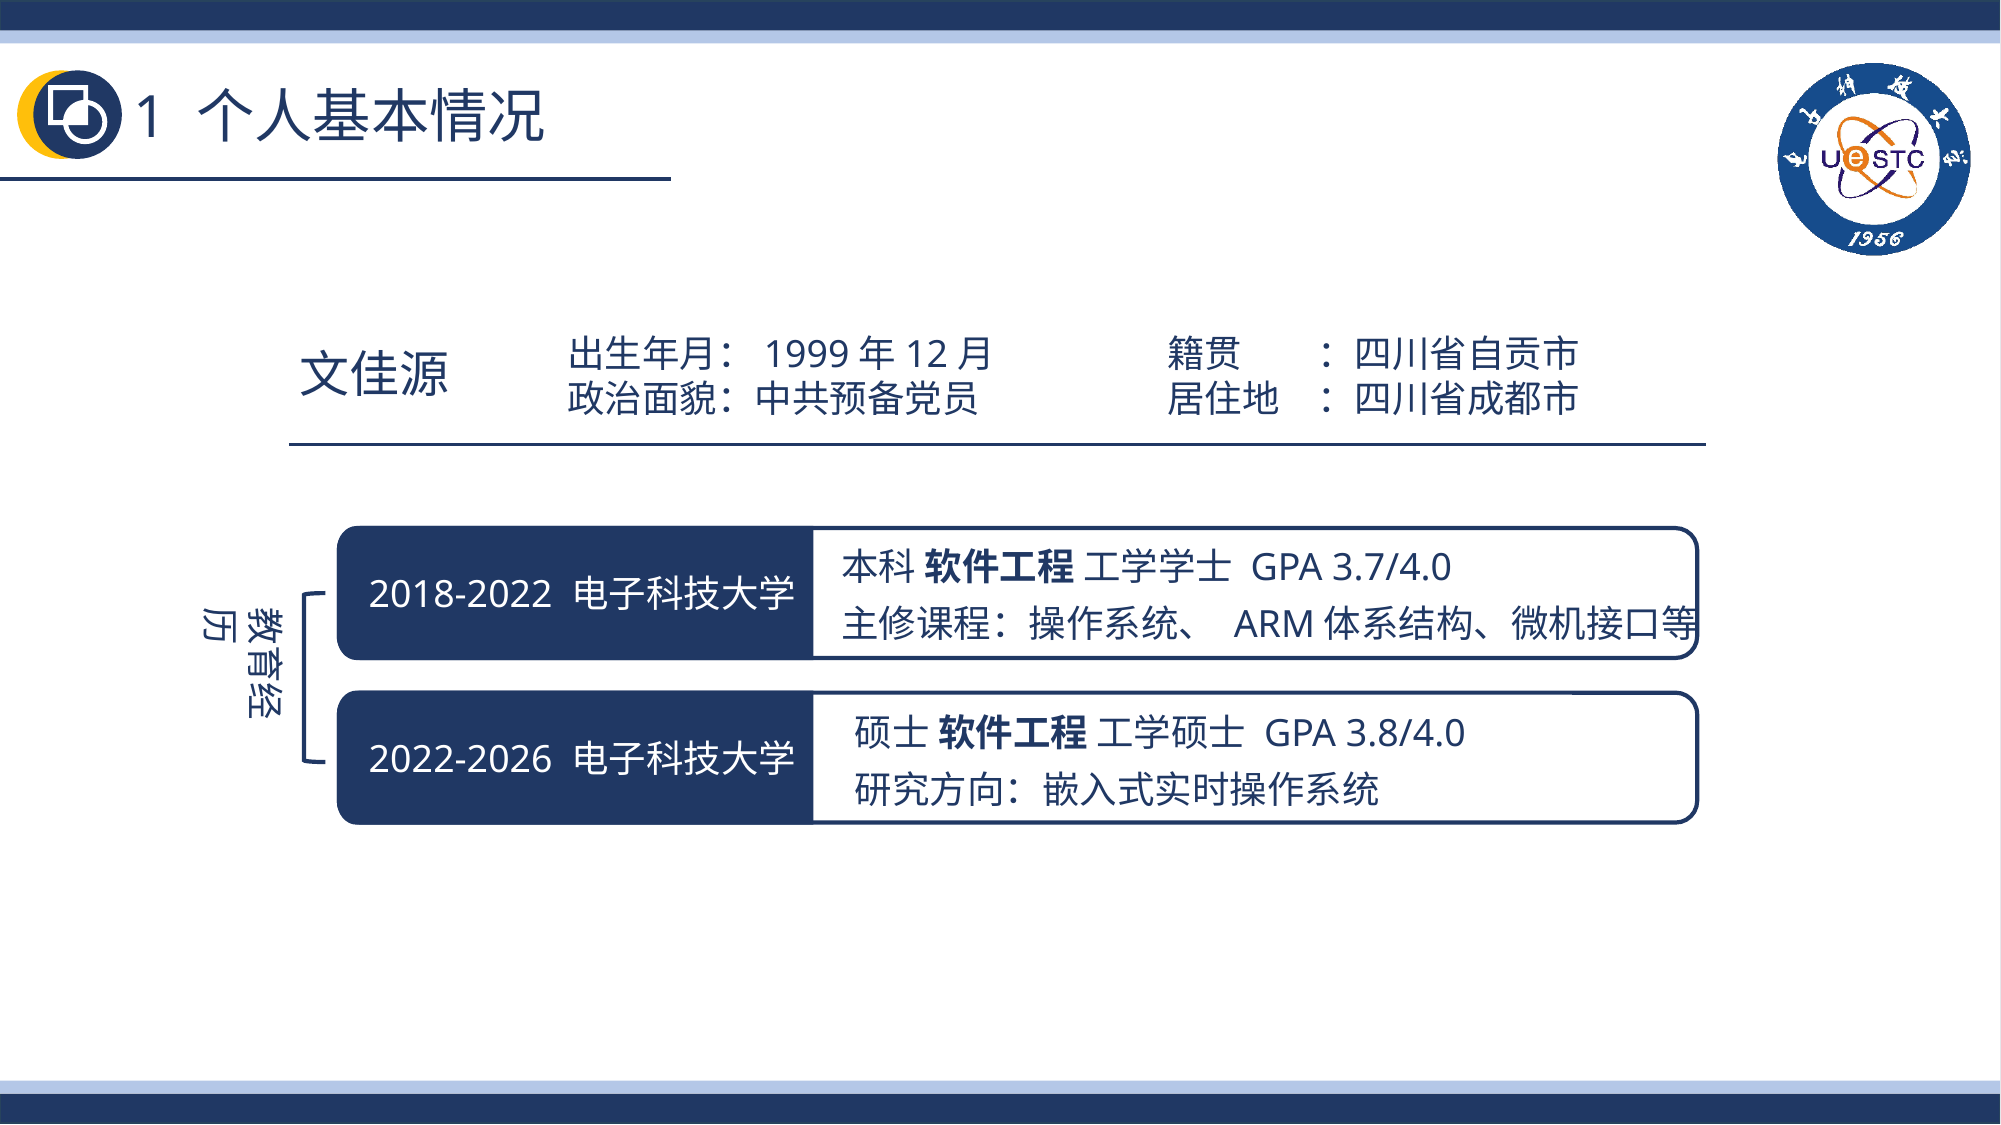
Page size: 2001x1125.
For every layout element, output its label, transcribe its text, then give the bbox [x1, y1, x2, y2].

text_box 教育经历 [220, 593, 297, 762]
picture [1767, 51, 1983, 267]
text_box 出生年月：1999年12月 籍贯 ：四川省自贡市 政治面貌：中共预备党员 居住地 ：四川省成都市 [552, 322, 1617, 428]
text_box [338, 692, 1748, 823]
text_box [303, 592, 326, 763]
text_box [338, 528, 1734, 658]
text_box 文佳源 [284, 334, 478, 410]
text_box 1 个人基本情况 [122, 71, 561, 157]
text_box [17, 70, 122, 159]
